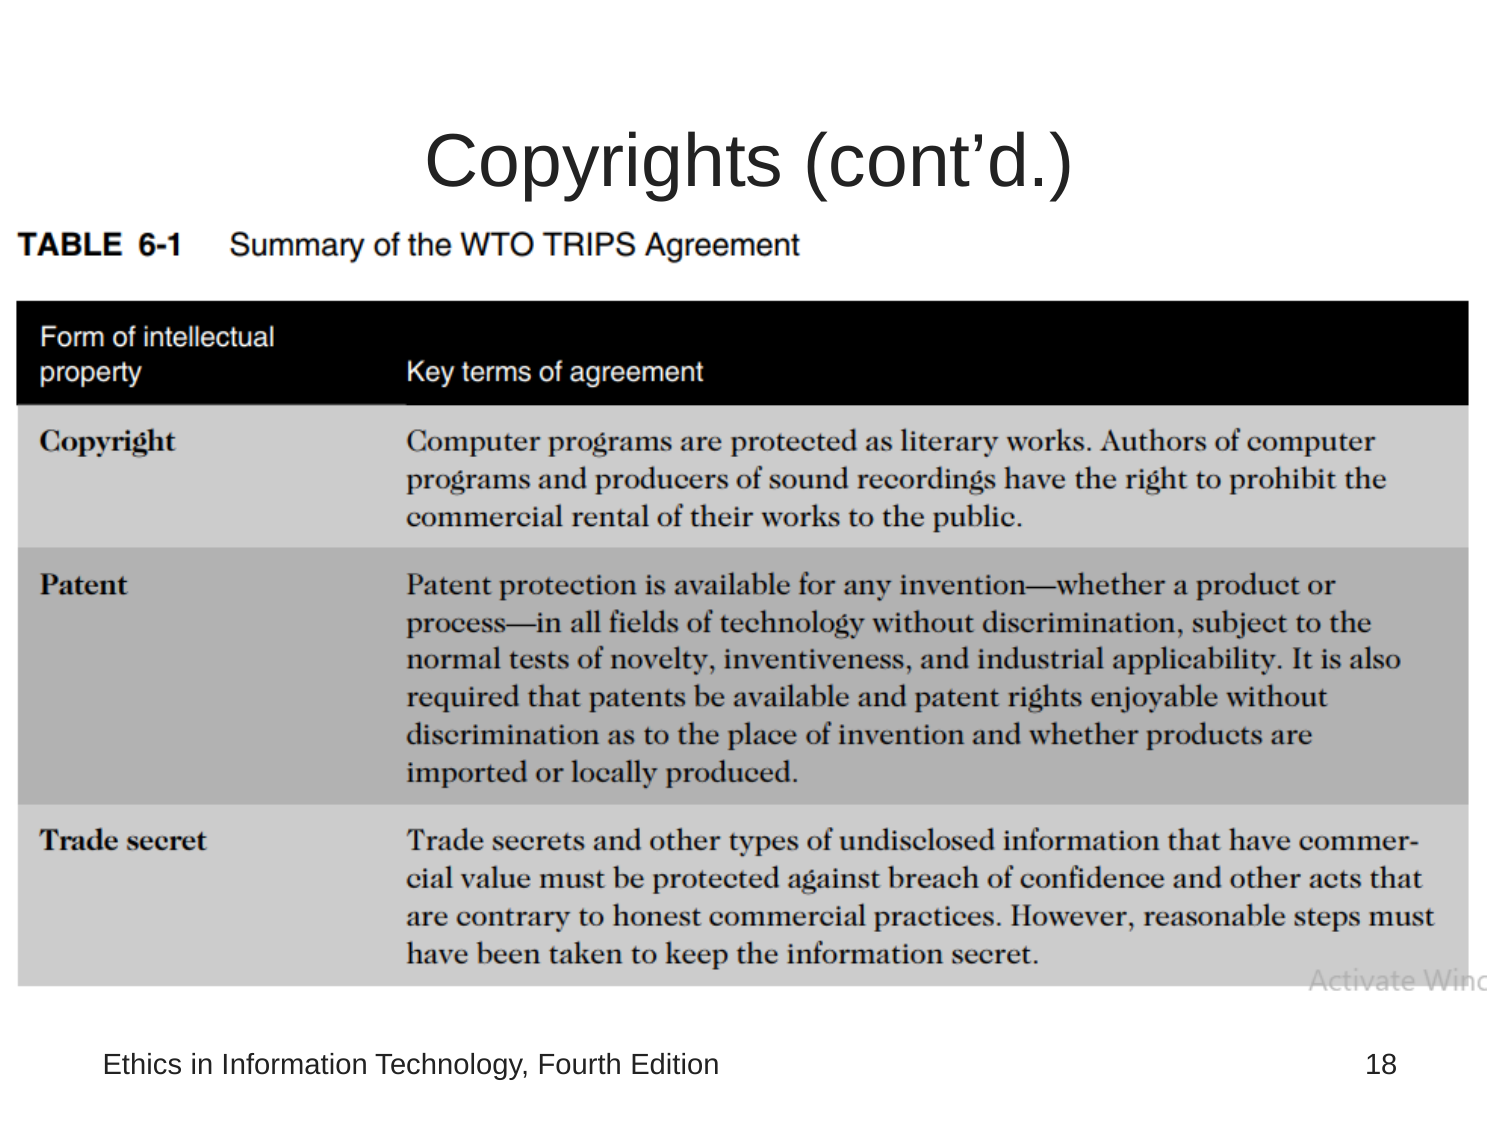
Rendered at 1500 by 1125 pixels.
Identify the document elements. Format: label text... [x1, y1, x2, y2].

text_box 18 [1299, 1037, 1413, 1100]
title Copyrights (cont’d.) [87, 62, 1413, 222]
text_box Ethics in Information Technology, Fourth Edition [87, 1037, 1299, 1100]
picture [0, 223, 1487, 1001]
